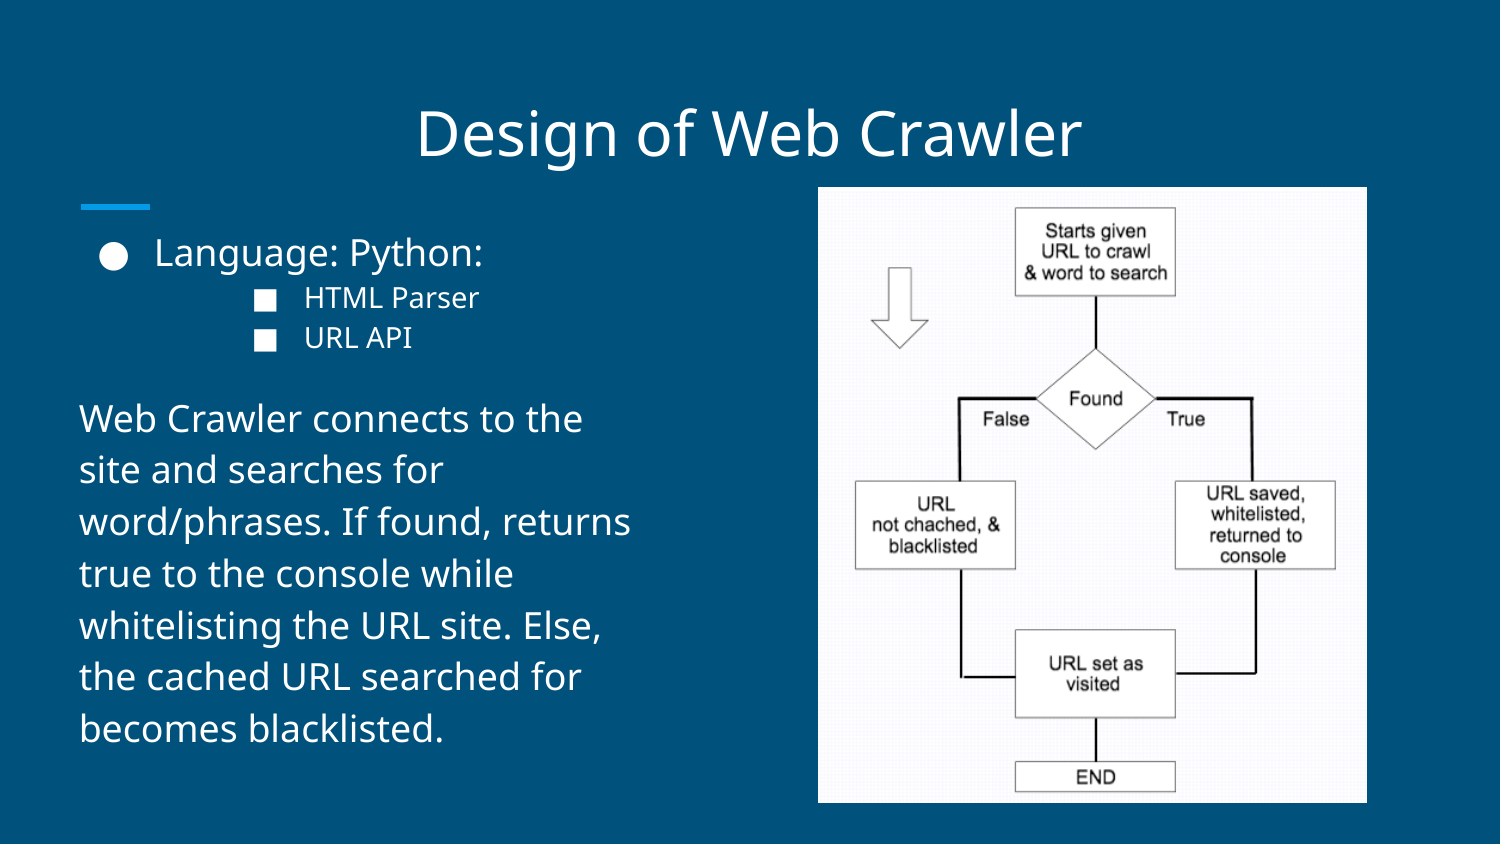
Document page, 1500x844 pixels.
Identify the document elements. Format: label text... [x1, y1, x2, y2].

list Language: Python: HTML Parser URL API Web Crawler connects to the site and searches for word/phrases. If found, returns true to the console while whitelisting the URL site. Else, the cached URL searched for becomes blacklisted. [63, 207, 661, 778]
picture [819, 188, 1366, 802]
title Design of Web Crawler [63, 75, 1437, 188]
